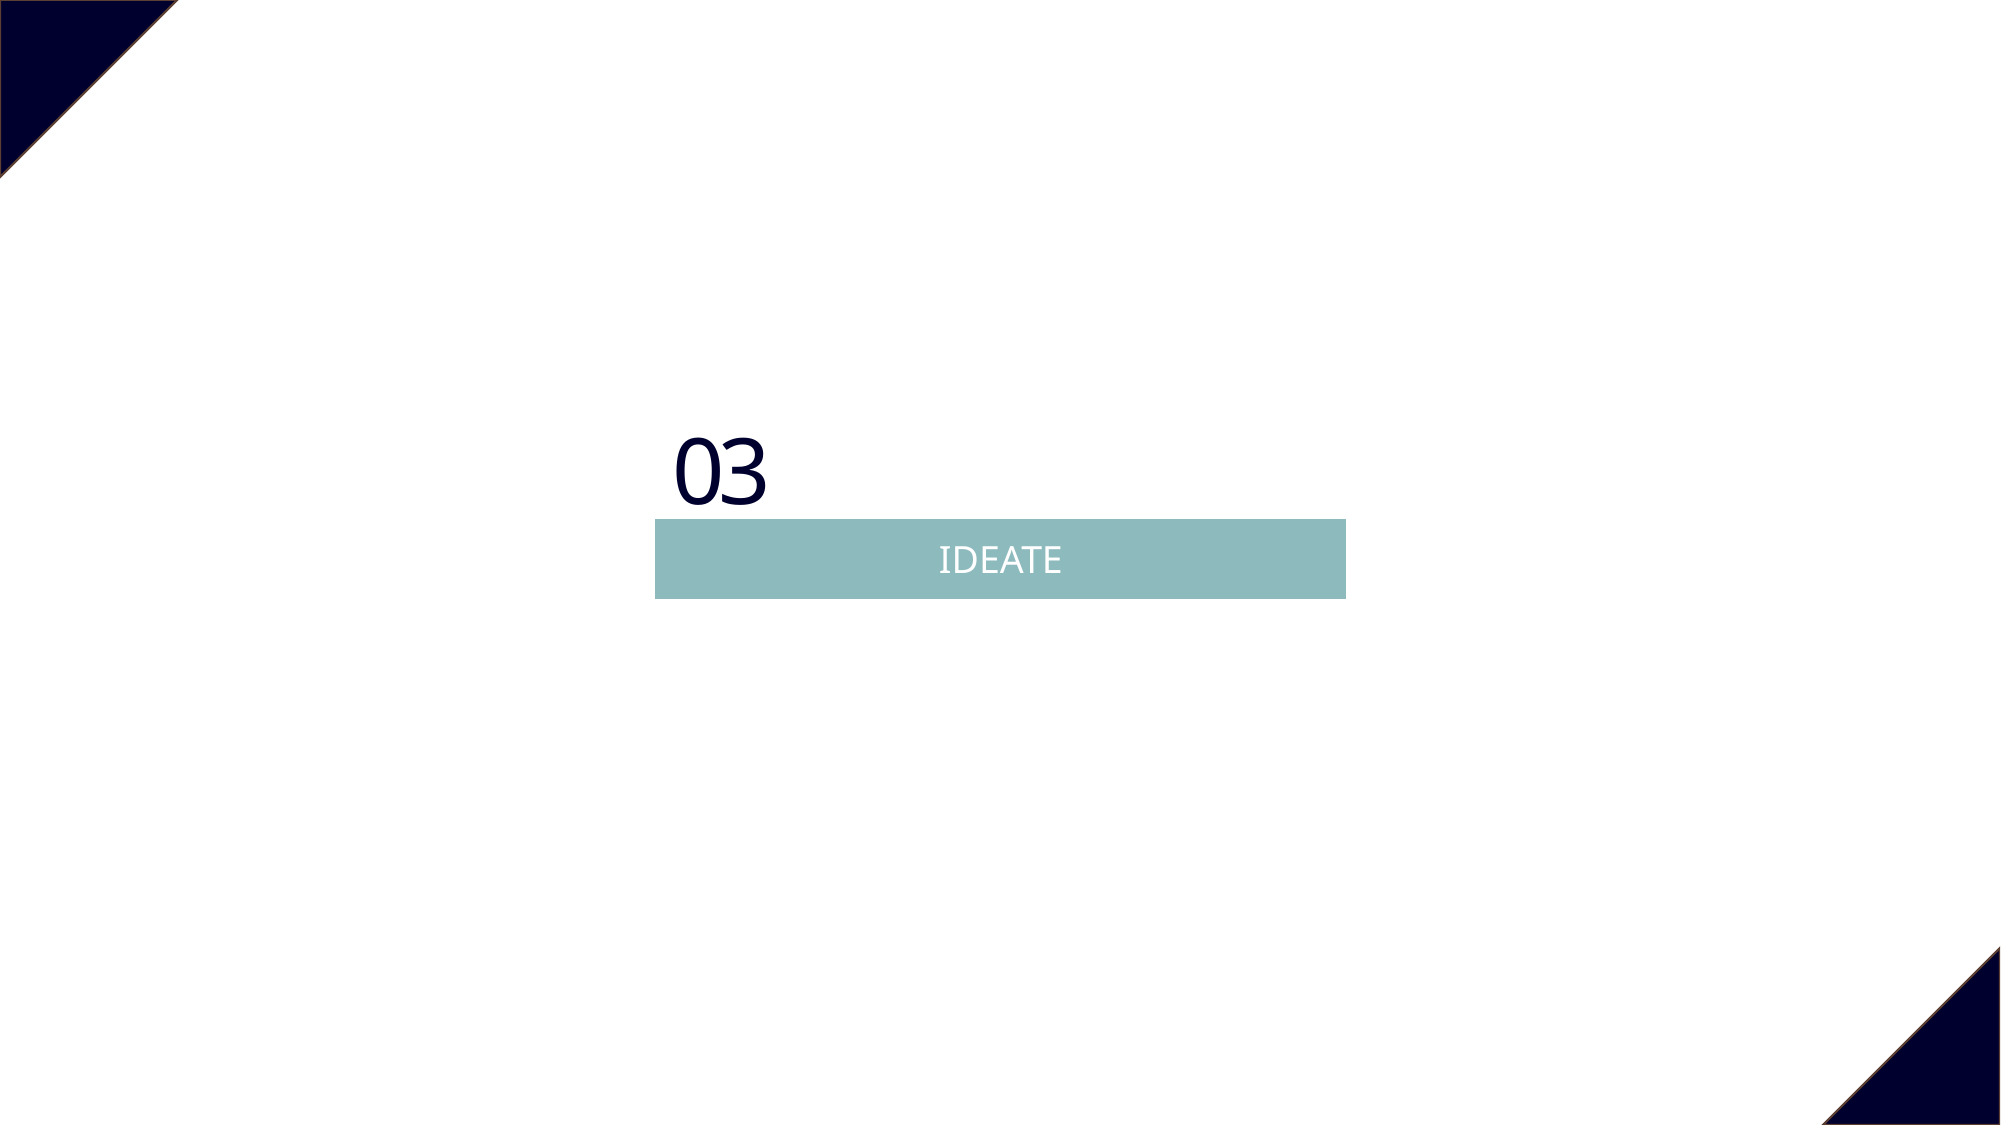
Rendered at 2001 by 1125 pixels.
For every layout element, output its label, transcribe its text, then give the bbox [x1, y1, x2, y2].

text_box IDEATE [655, 519, 1346, 599]
text_box 03 [657, 405, 786, 519]
